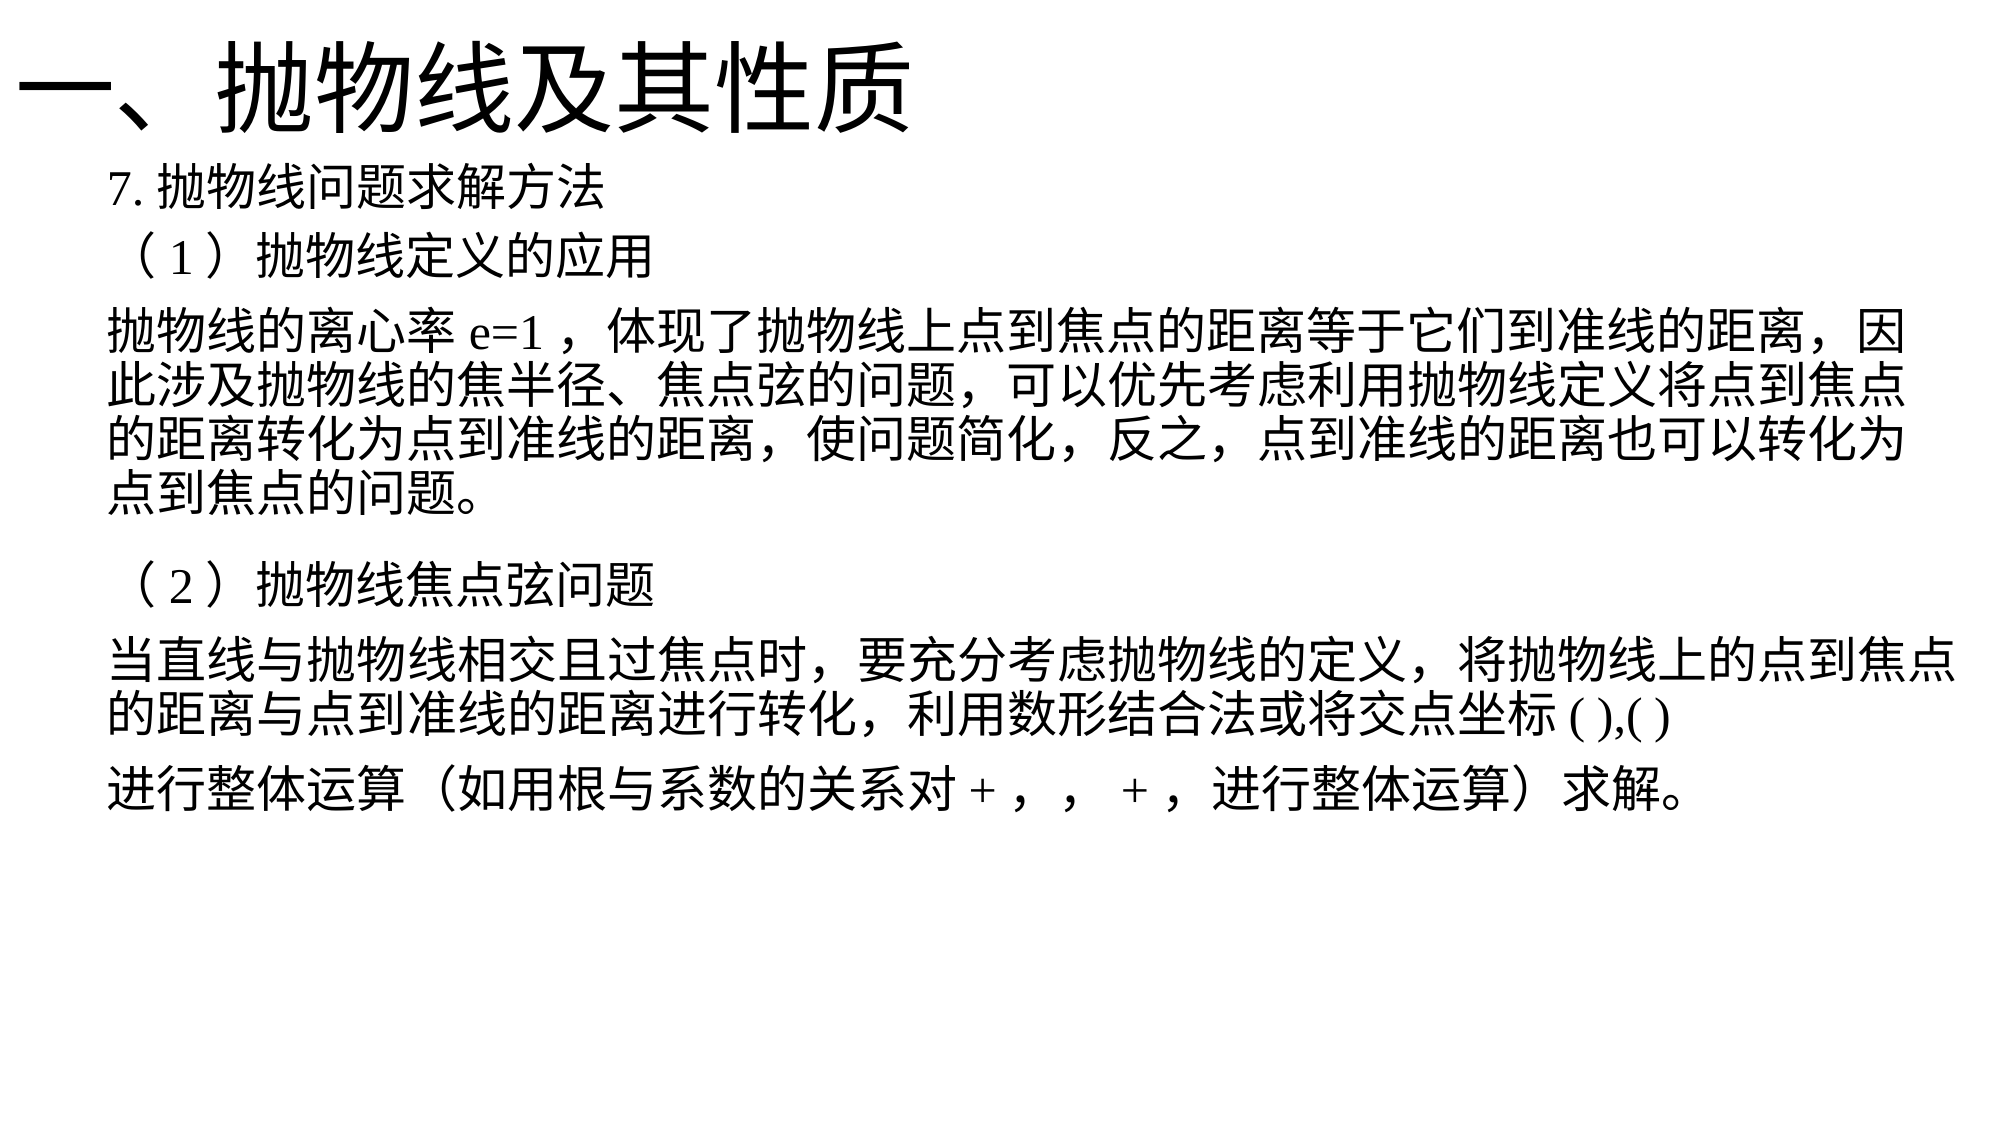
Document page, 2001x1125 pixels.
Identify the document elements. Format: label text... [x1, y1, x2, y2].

text_box （1）抛物线定义的应用 抛物线的离心率e=1，体现了抛物线上点到焦点的距离等于它们到准线的距离，因此涉及抛物线的焦半径、焦点弦的问题，可以优先考虑利用抛物线定义将点到焦点的距离转化为点到准线的距离，使问题简化，反之，点到准线的距离也可以转化为点到焦点的问题。 [91, 224, 1950, 590]
subtitle 7.抛物线问题求解方法 [91, 154, 1905, 224]
text_box 一、抛物线及其性质 [0, 31, 1527, 155]
